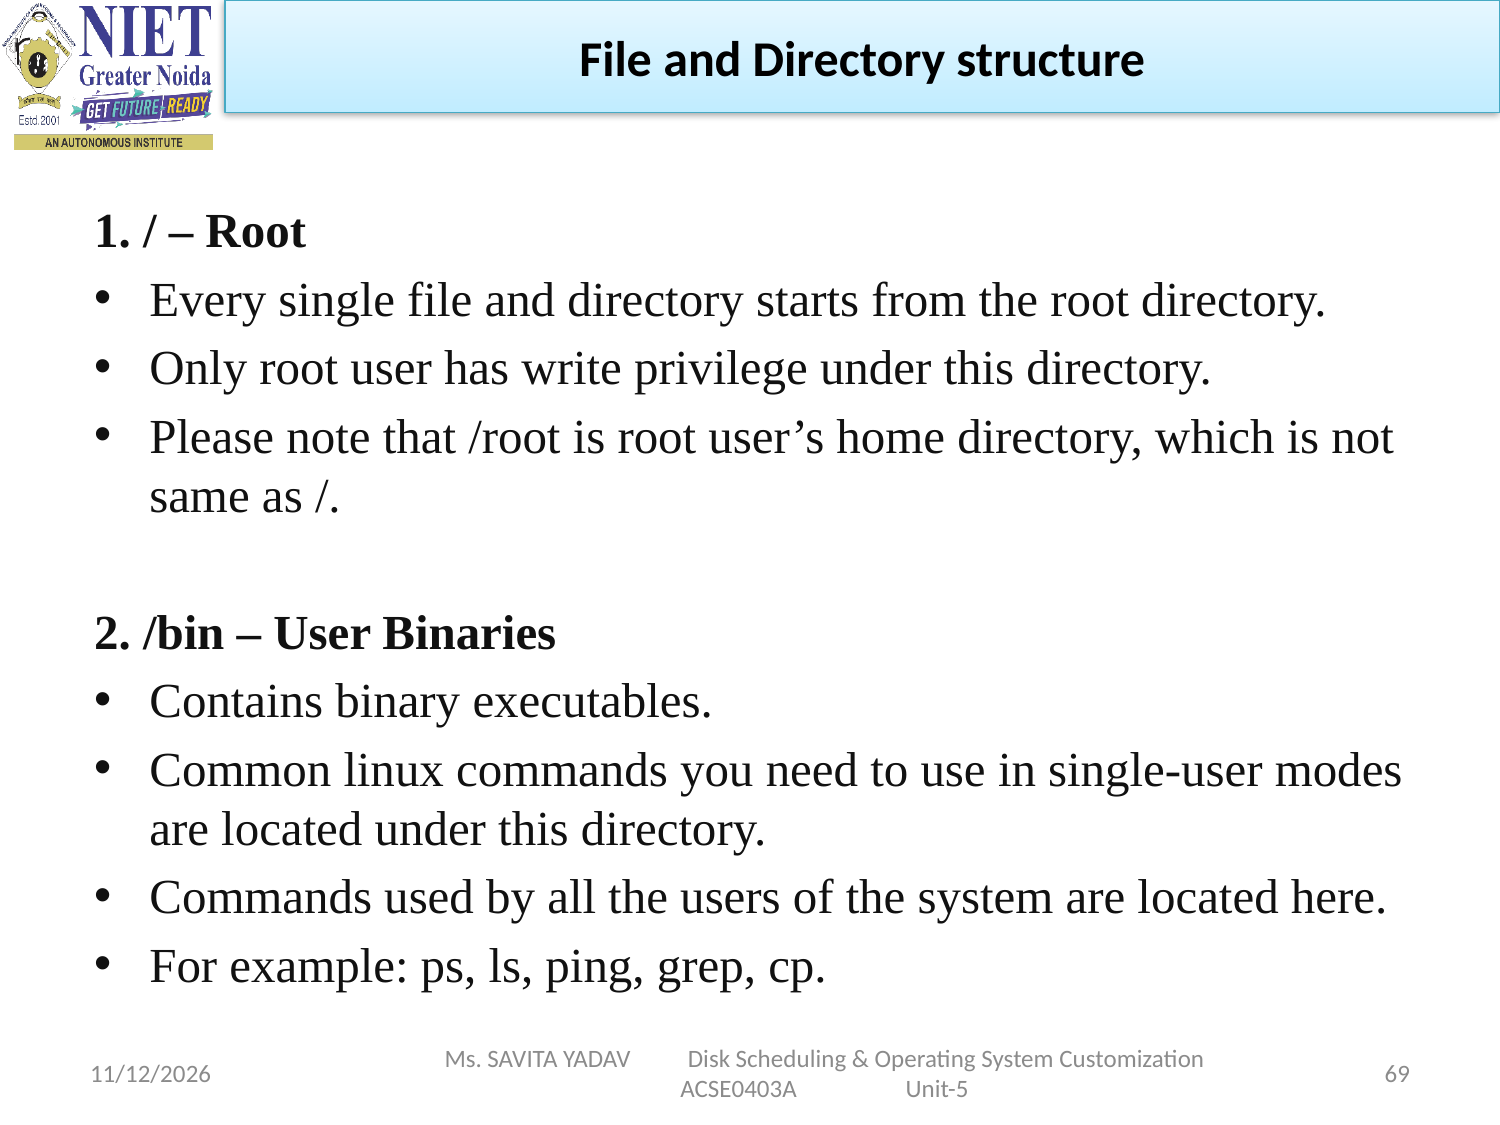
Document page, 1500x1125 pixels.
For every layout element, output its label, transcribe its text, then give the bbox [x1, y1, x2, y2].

list 1. / – Root Every single file and directory starts from the root directory. Only root user has write privilege under this directory. Please note that /root is root user’s home directory, which is not same as /. 2. /bin – User Binaries Contains binary executables. Common linux commands you need to use in single-user modes are located under this directory. Commands used by all the users of the system are located here. For example: ps, ls, ping, grep, cp. [79, 191, 1430, 1043]
slide_number 69 [1074, 1043, 1425, 1103]
picture [2, 3, 213, 150]
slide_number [75, 1042, 412, 1103]
footer Ms. SAVITA YADAV Disk Scheduling & Operating System Customization ACSE0403A Unit-5 [412, 1043, 1074, 1103]
text_box File and Directory structure [224, 0, 1500, 113]
